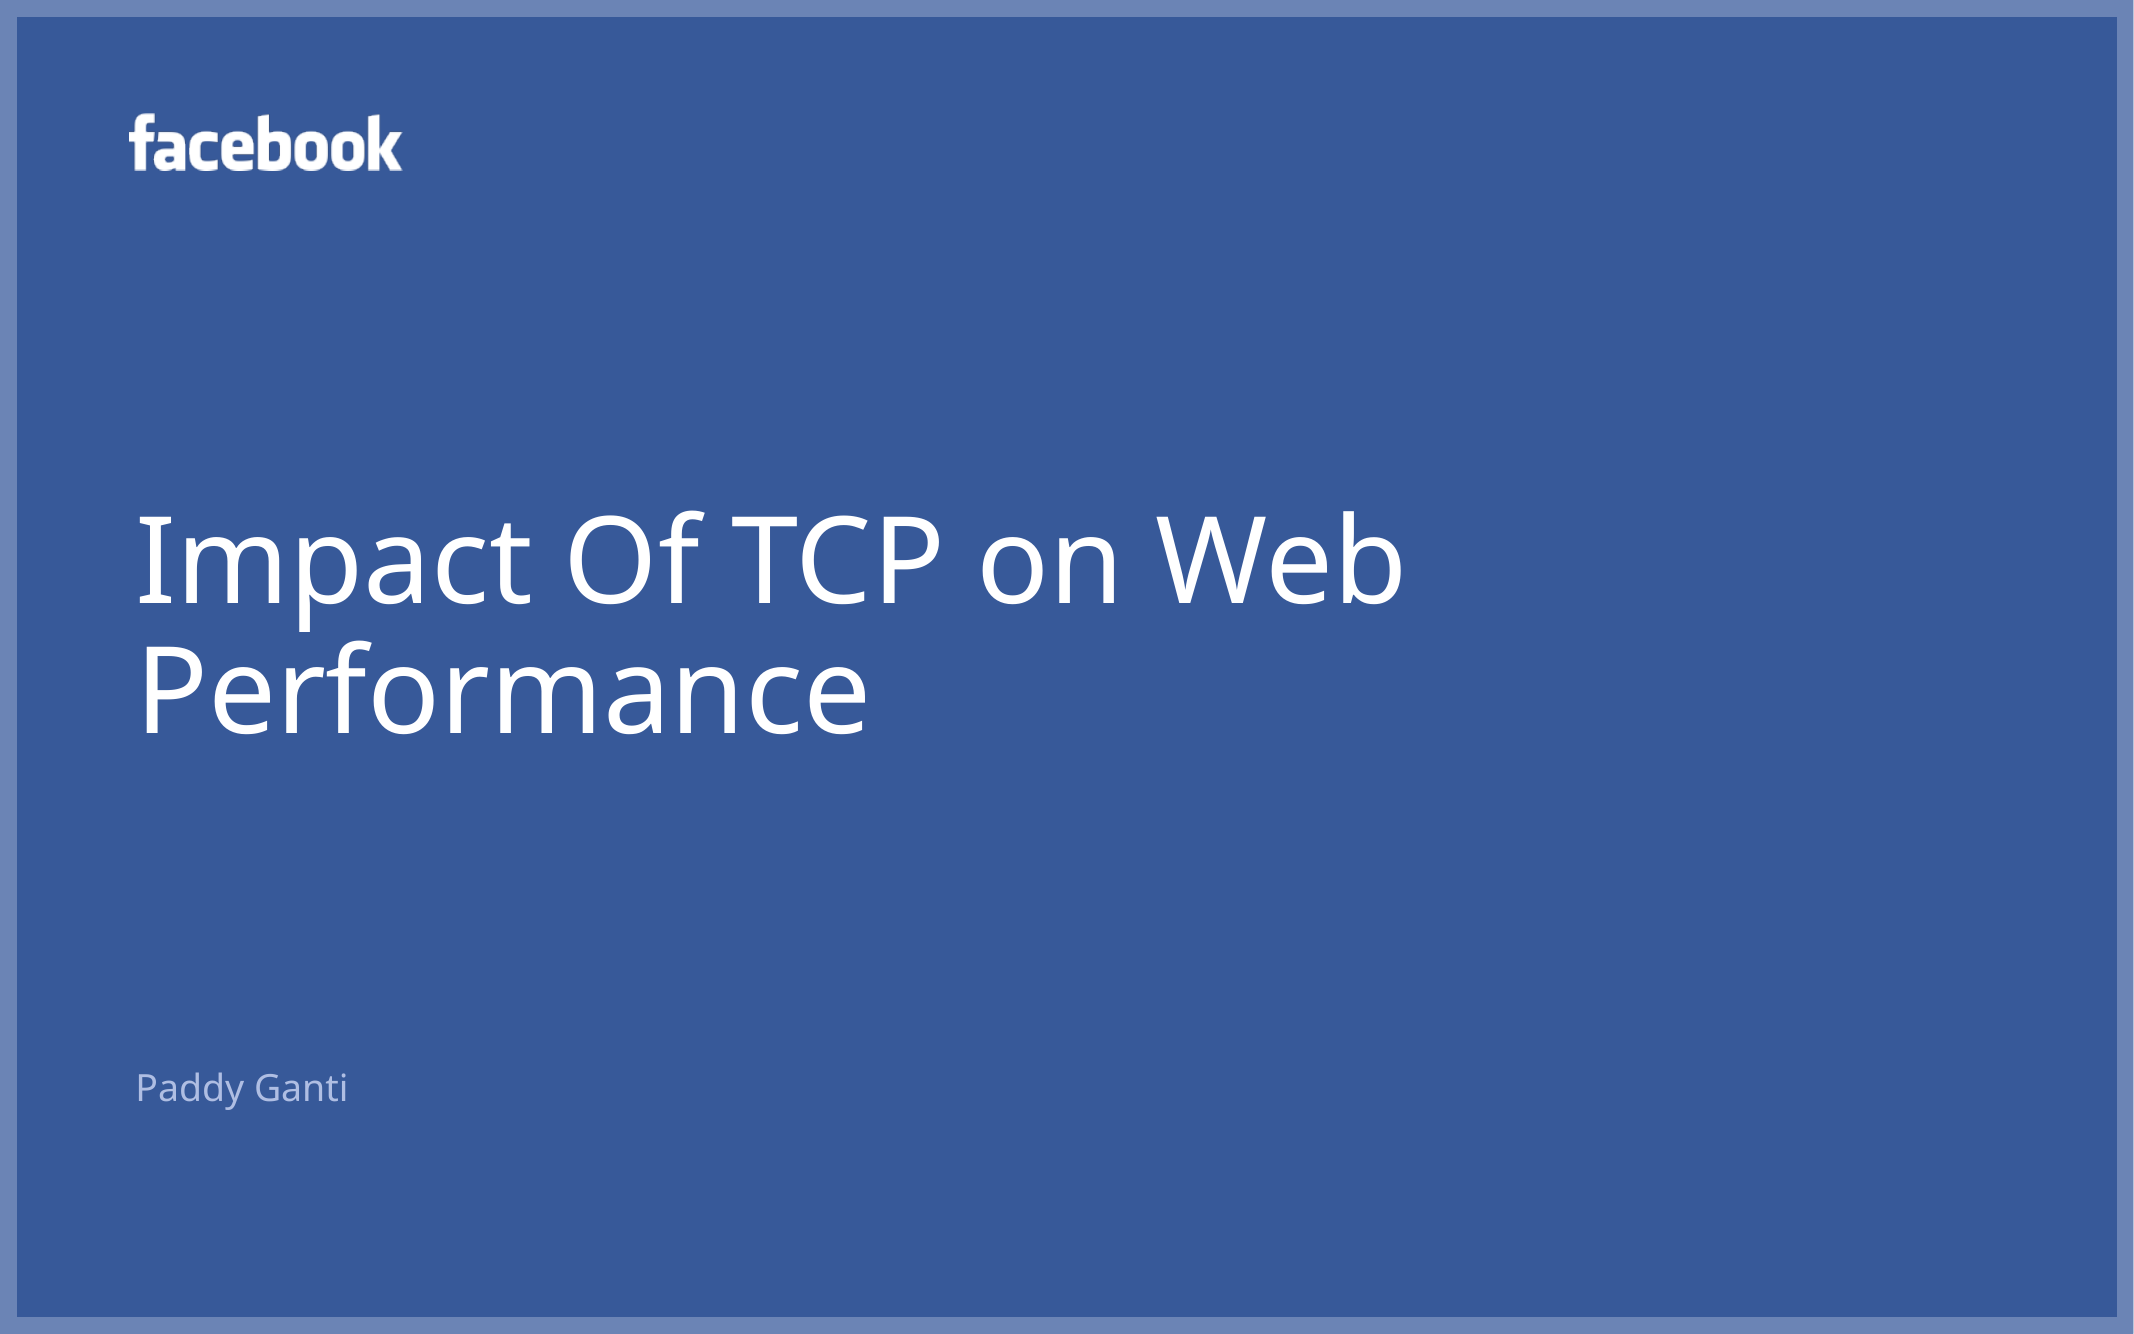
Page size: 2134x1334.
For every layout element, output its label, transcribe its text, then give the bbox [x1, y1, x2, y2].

title Impact Of TCP on Web Performance [129, 318, 2067, 940]
picture [129, 113, 403, 171]
list Paddy Ganti [129, 1057, 1667, 1205]
